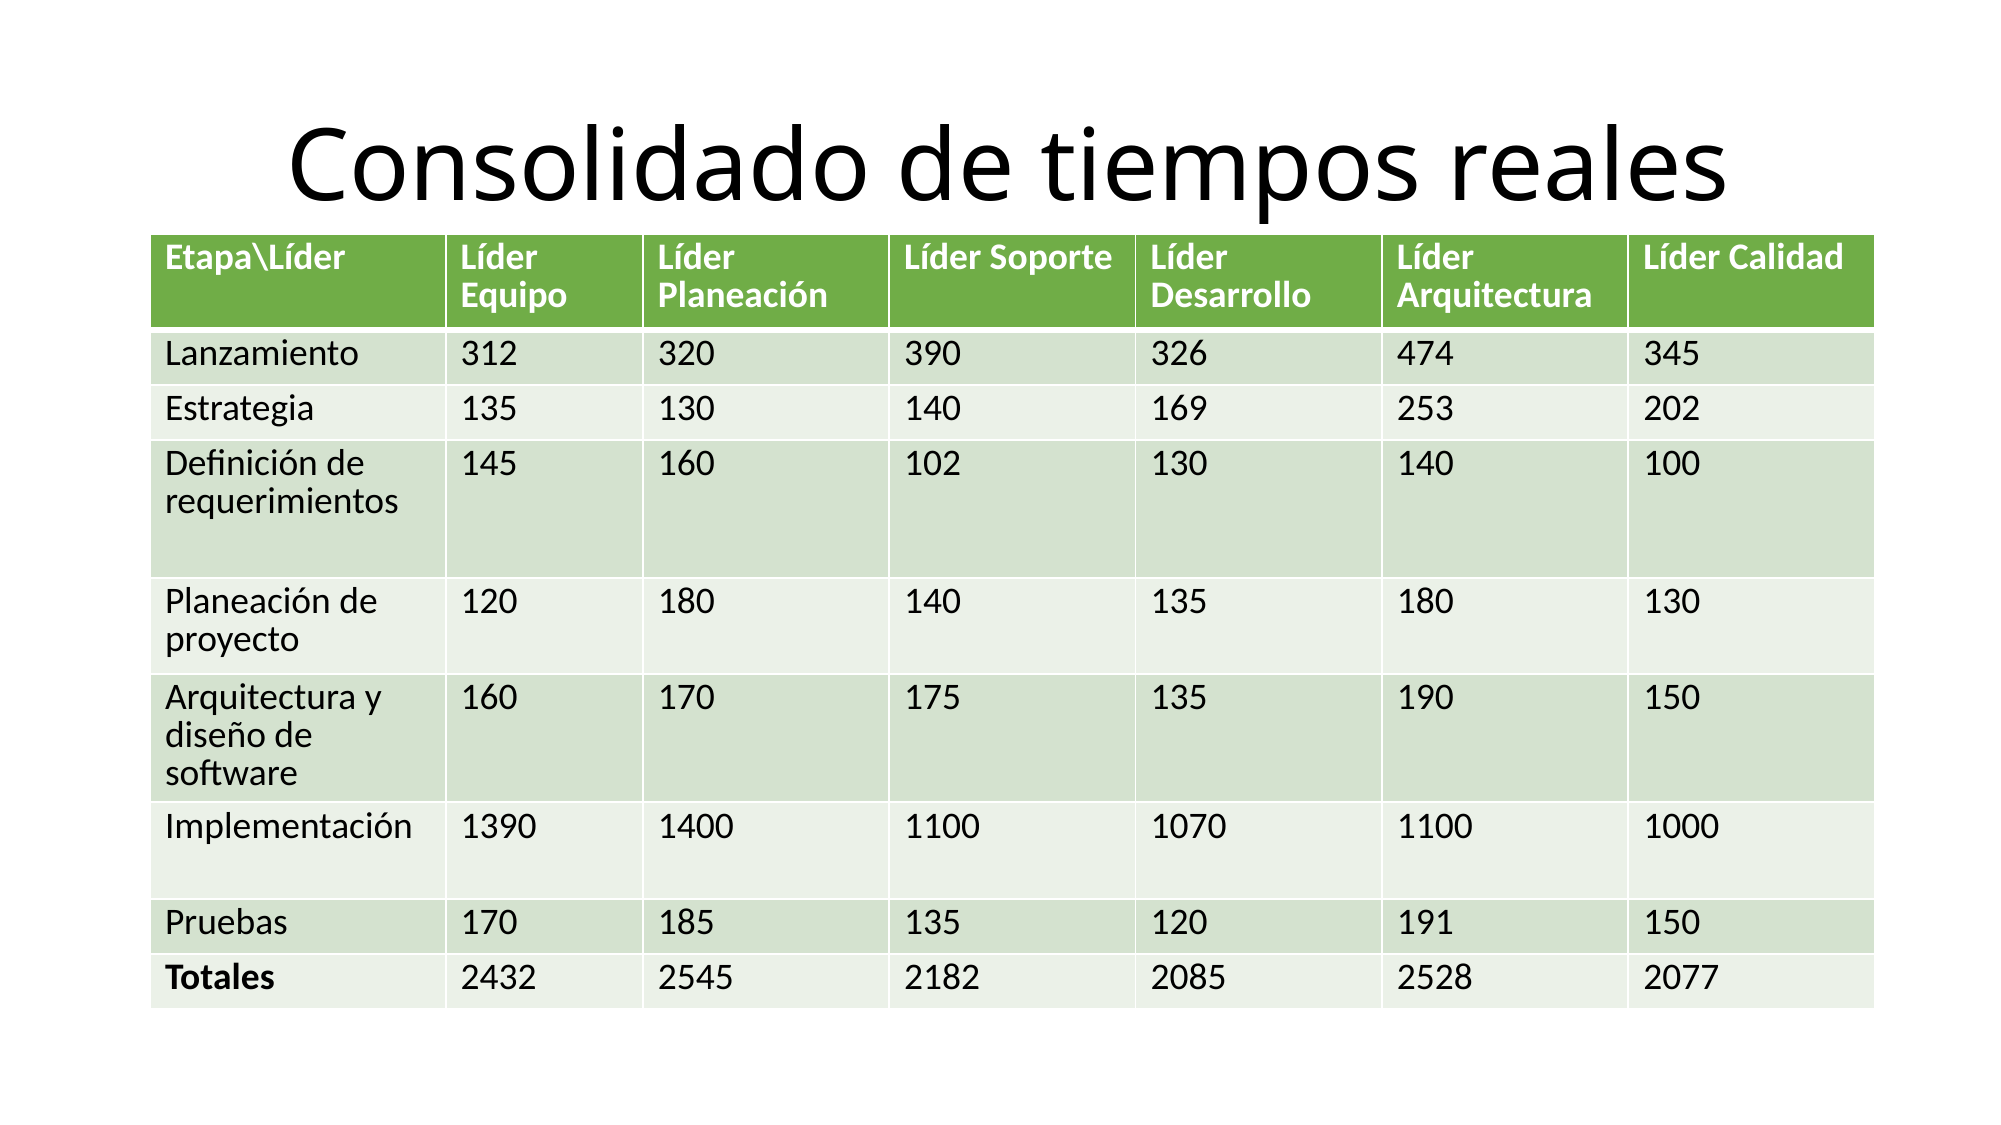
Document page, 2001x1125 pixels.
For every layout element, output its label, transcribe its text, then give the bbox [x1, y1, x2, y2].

table_cell Totales [151, 955, 445, 1008]
table_cell Estrategia [151, 386, 445, 439]
table_cell 170 [447, 900, 642, 953]
table_cell 175 [890, 675, 1135, 801]
table_cell 130 [644, 386, 888, 439]
table_cell Pruebas [151, 900, 445, 953]
table_cell 1390 [447, 803, 642, 898]
table_cell 474 [1383, 333, 1627, 384]
table_cell 140 [1383, 441, 1627, 577]
table_cell 312 [447, 333, 642, 384]
table_header Líder Planeación [644, 235, 888, 327]
table_cell 120 [1136, 900, 1381, 953]
table_cell 1000 [1629, 803, 1874, 898]
table_cell 2432 [447, 955, 642, 1008]
table_cell 169 [1136, 386, 1381, 439]
table_cell 135 [447, 386, 642, 439]
table_cell 145 [447, 441, 642, 577]
table_cell 1400 [644, 803, 888, 898]
table_cell 180 [644, 579, 888, 673]
table_header Líder Arquitectura [1383, 235, 1627, 327]
table_cell 130 [1629, 579, 1874, 673]
table_header Etapa\Líder [151, 235, 445, 327]
table_cell Definición de requerimientos [151, 441, 445, 577]
table_cell 160 [644, 441, 888, 577]
table_cell 140 [890, 386, 1135, 439]
table_header Líder Equipo [447, 235, 642, 327]
table_cell 1070 [1136, 803, 1381, 898]
table_cell 2528 [1383, 955, 1627, 1008]
table_header Líder Calidad [1629, 235, 1874, 327]
table_cell 253 [1383, 386, 1627, 439]
table_cell 2545 [644, 955, 888, 1008]
table_cell Arquitectura y diseño de software [151, 675, 445, 801]
table_cell 170 [644, 675, 888, 801]
table_cell 2077 [1629, 955, 1874, 1008]
table_cell Lanzamiento [151, 333, 445, 384]
table_cell 2182 [890, 955, 1135, 1008]
table_cell 135 [890, 900, 1135, 953]
table_cell 180 [1383, 579, 1627, 673]
table_cell 135 [1136, 675, 1381, 801]
table_cell 102 [890, 441, 1135, 577]
table_cell 191 [1383, 900, 1627, 953]
table_cell 2085 [1136, 955, 1381, 1008]
table_cell 130 [1136, 441, 1381, 577]
table_cell Implementación [151, 803, 445, 898]
table_cell 140 [890, 579, 1135, 673]
table_cell 135 [1136, 579, 1381, 673]
table_cell 320 [644, 333, 888, 384]
table_cell 1100 [1383, 803, 1627, 898]
table_cell 1100 [890, 803, 1135, 898]
table_cell 326 [1136, 333, 1381, 384]
table_cell 160 [447, 675, 642, 801]
table_cell 150 [1629, 675, 1874, 801]
table_cell 150 [1629, 900, 1874, 953]
table_cell 345 [1629, 333, 1874, 384]
table_cell 185 [644, 900, 888, 953]
table_cell 190 [1383, 675, 1627, 801]
table_cell 120 [447, 579, 642, 673]
table_header Líder Desarrollo [1136, 235, 1381, 327]
title Consolidado de tiempos reales [195, 59, 1822, 233]
table_cell 202 [1629, 386, 1874, 439]
table_cell 390 [890, 333, 1135, 384]
table_cell Planeación de proyecto [151, 579, 445, 673]
table_cell 100 [1629, 441, 1874, 577]
table_header Líder Soporte [890, 235, 1135, 327]
